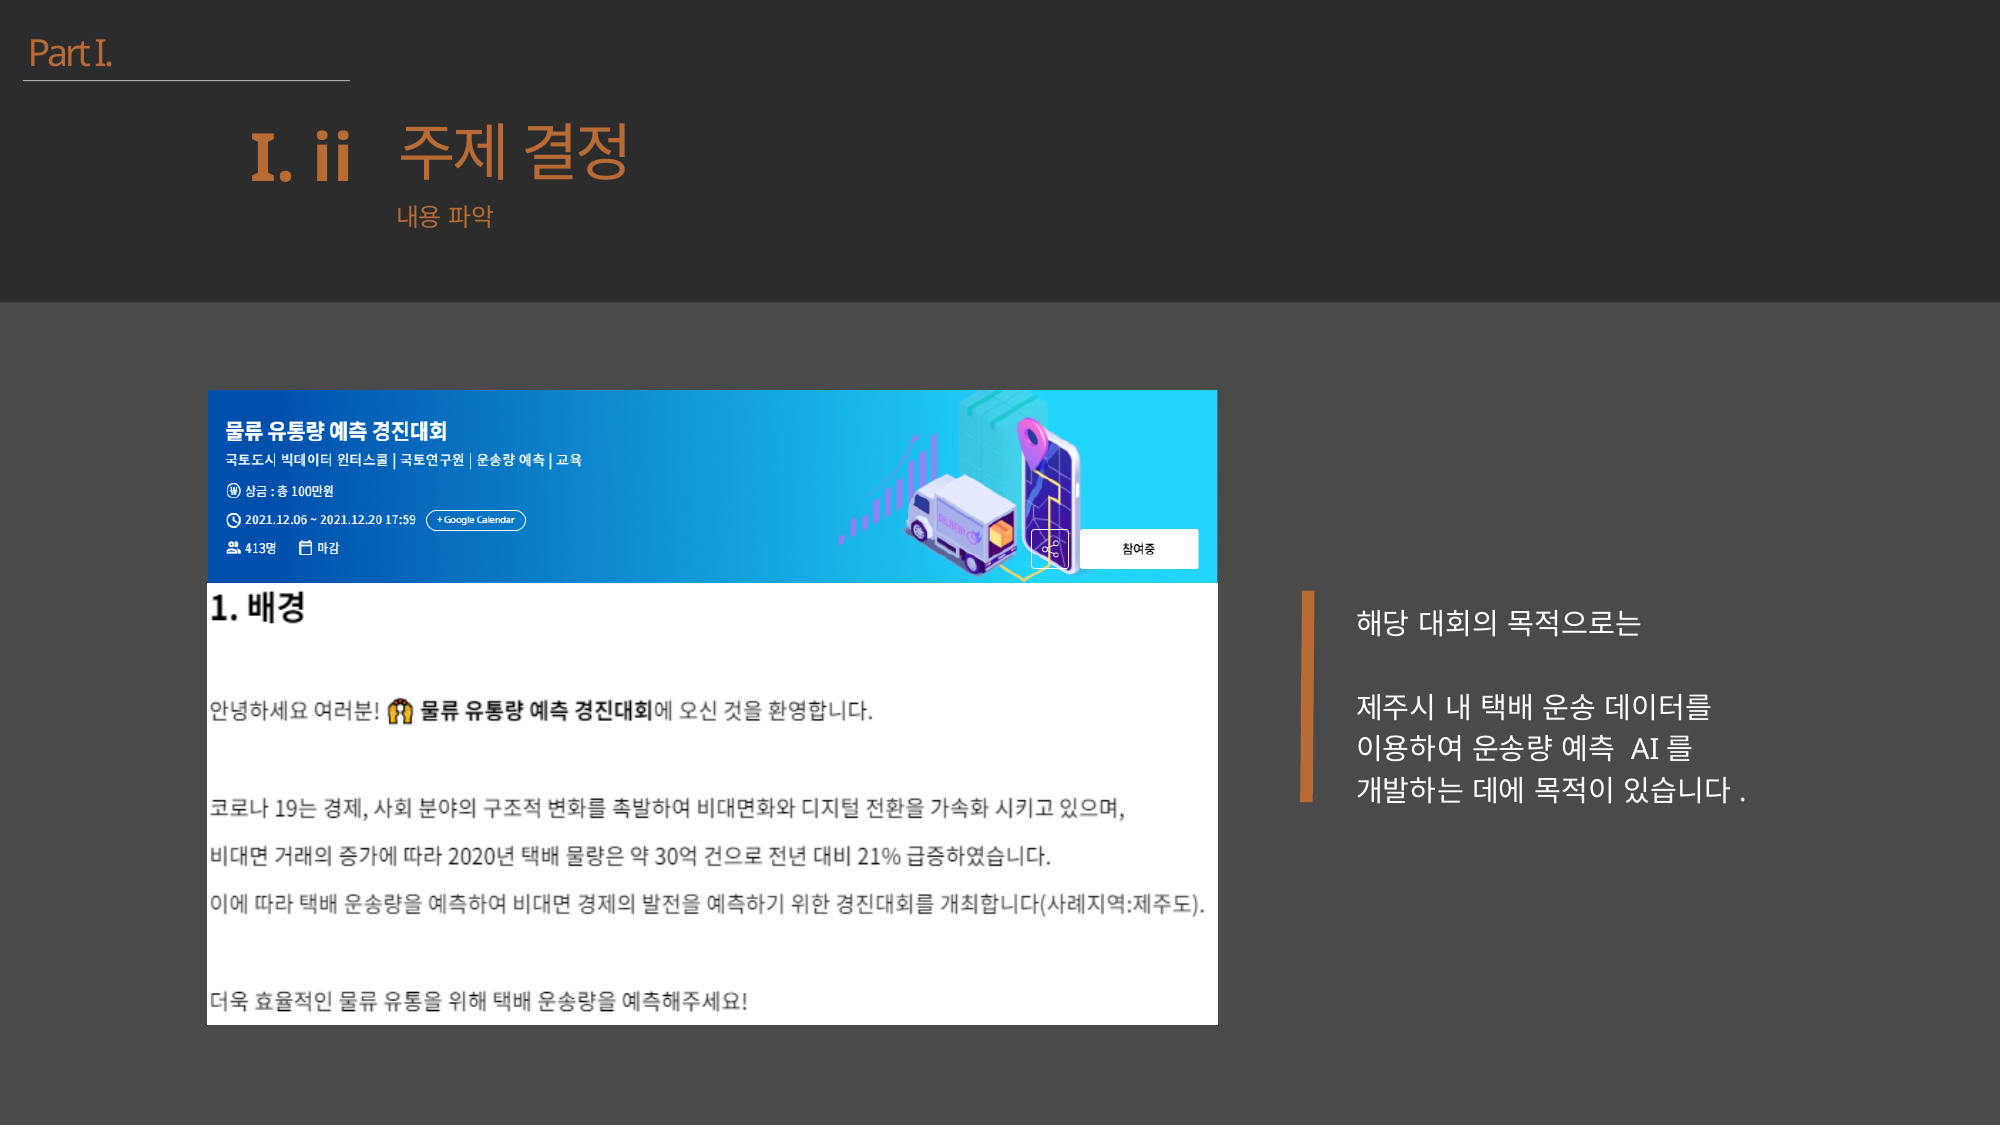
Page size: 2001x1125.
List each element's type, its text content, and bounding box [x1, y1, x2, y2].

text_box [0, 303, 2000, 1125]
text_box Part I. [12, 21, 129, 82]
picture [207, 390, 1218, 1025]
text_box I. ii [235, 106, 369, 202]
text_box 주제 결정 [383, 105, 649, 196]
text_box [0, 0, 2000, 303]
text_box 내용 파악 [381, 193, 510, 239]
text_box 해당 대회의 목적으로는 제주시 내 택배 운송 데이터를 이용하여 운송량 예측 AI를 개발하는 데에 목적이 있습니다. [1341, 590, 1762, 816]
